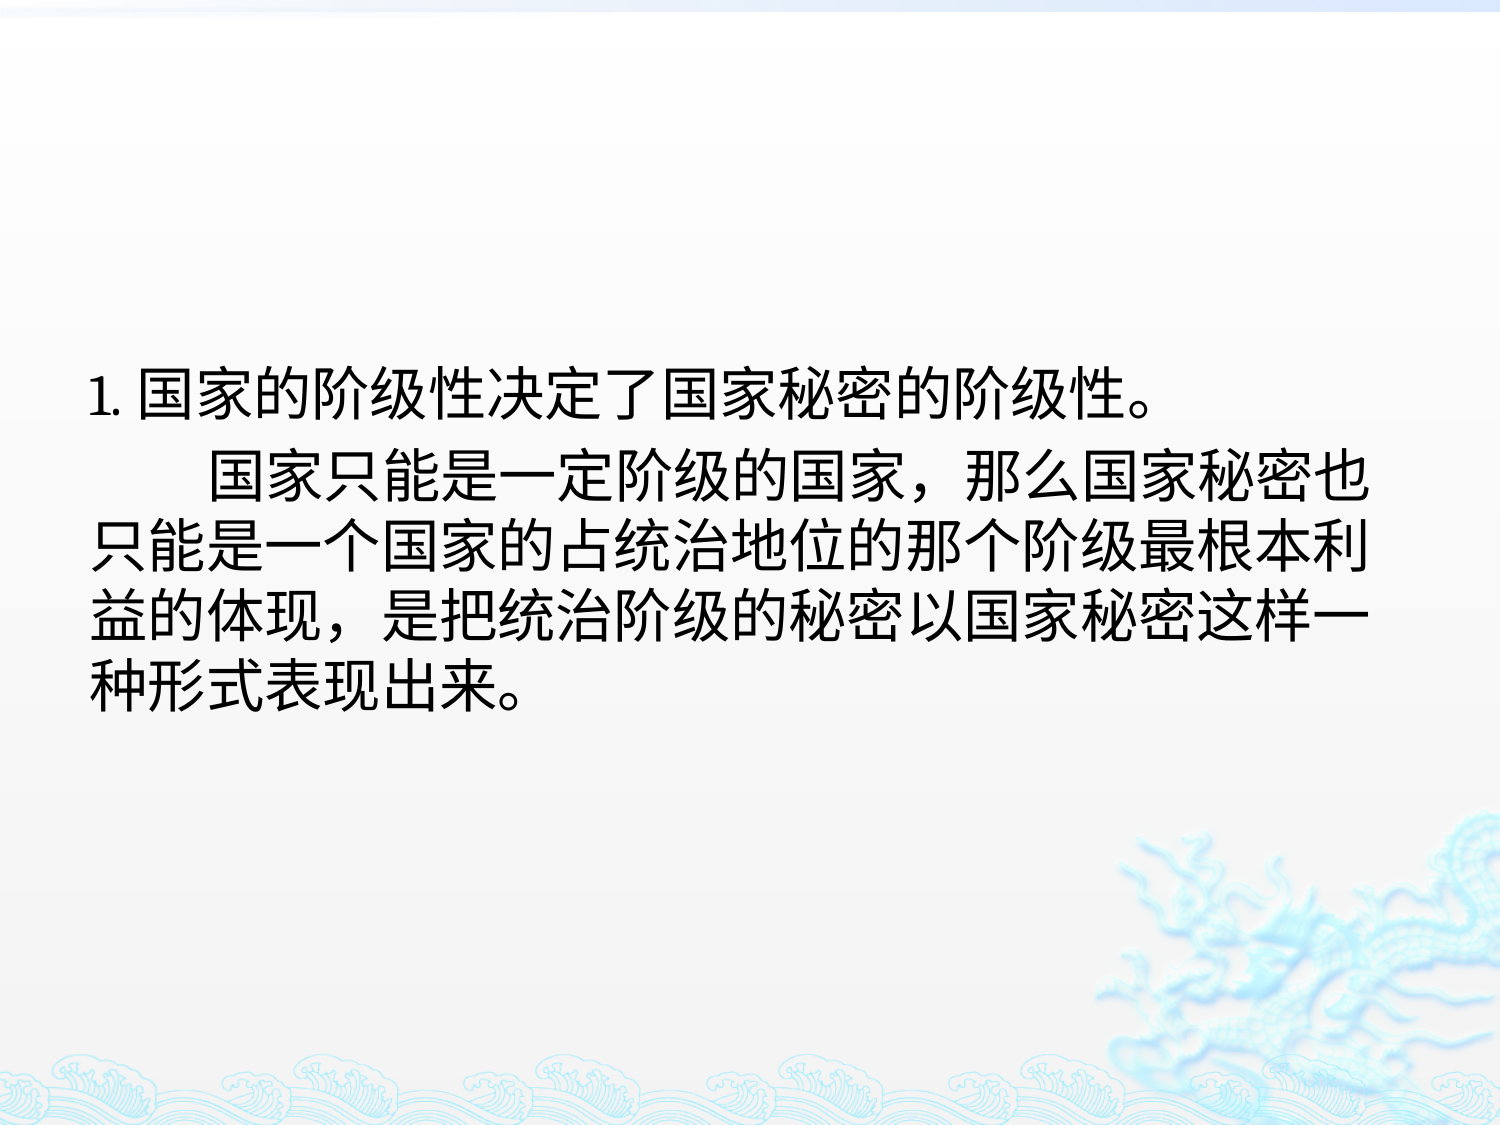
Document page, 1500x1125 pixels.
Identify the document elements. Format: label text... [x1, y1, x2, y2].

list 1.国家的阶级性决定了国家秘密的阶级性。 国家只能是一定阶级的国家，那么国家秘密也只能是一个国家的占统治地位的那个阶级最根本利益的体现，是把统治阶级的秘密以国家秘密这样一种形式表现出来。 [75, 349, 1430, 1005]
